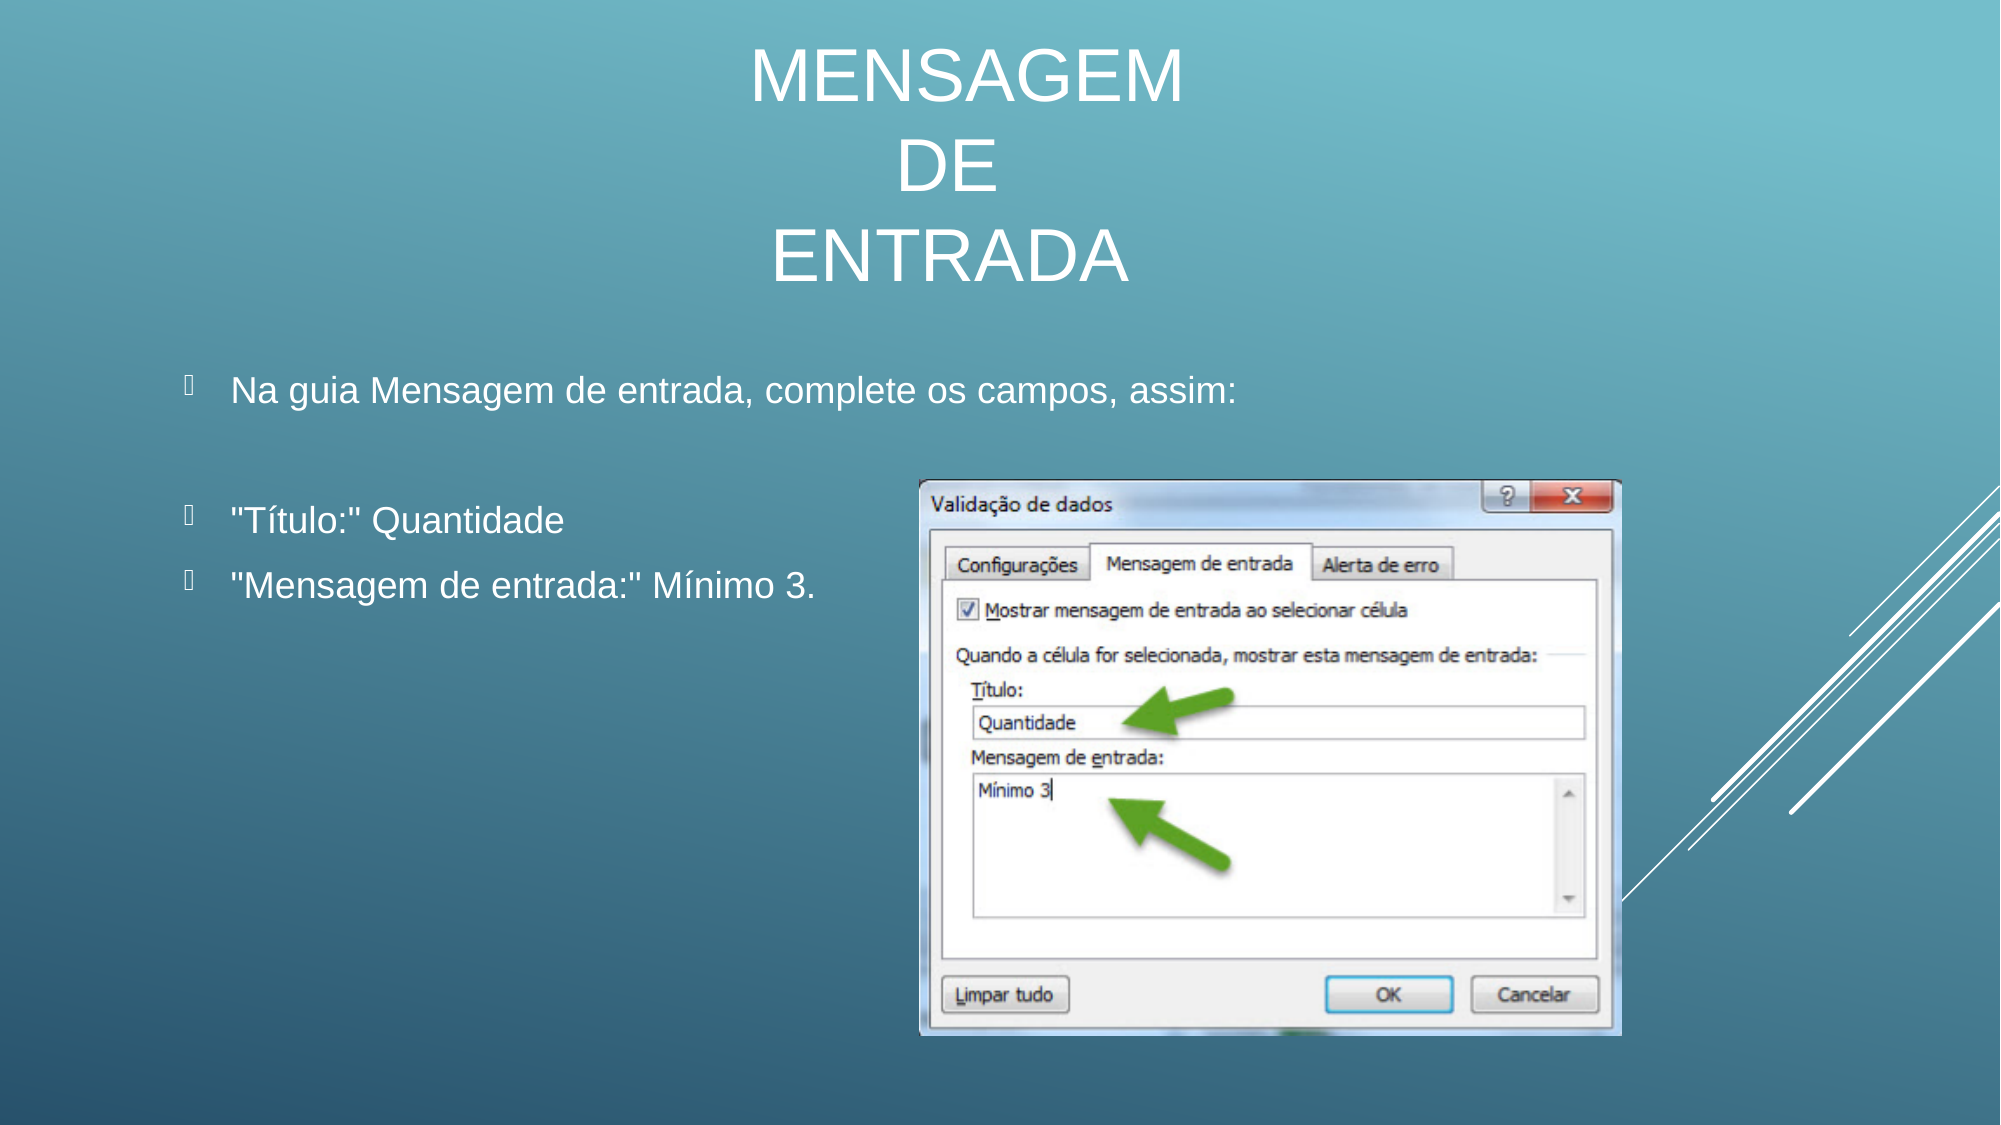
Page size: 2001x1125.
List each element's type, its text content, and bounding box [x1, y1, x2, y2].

picture [918, 478, 1622, 1037]
list Na guia Mensagem de entrada, complete os campos, assim: "Título:" Quantidade "Mensagem de entrada:" Mínimo 3. [168, 0, 1882, 1046]
